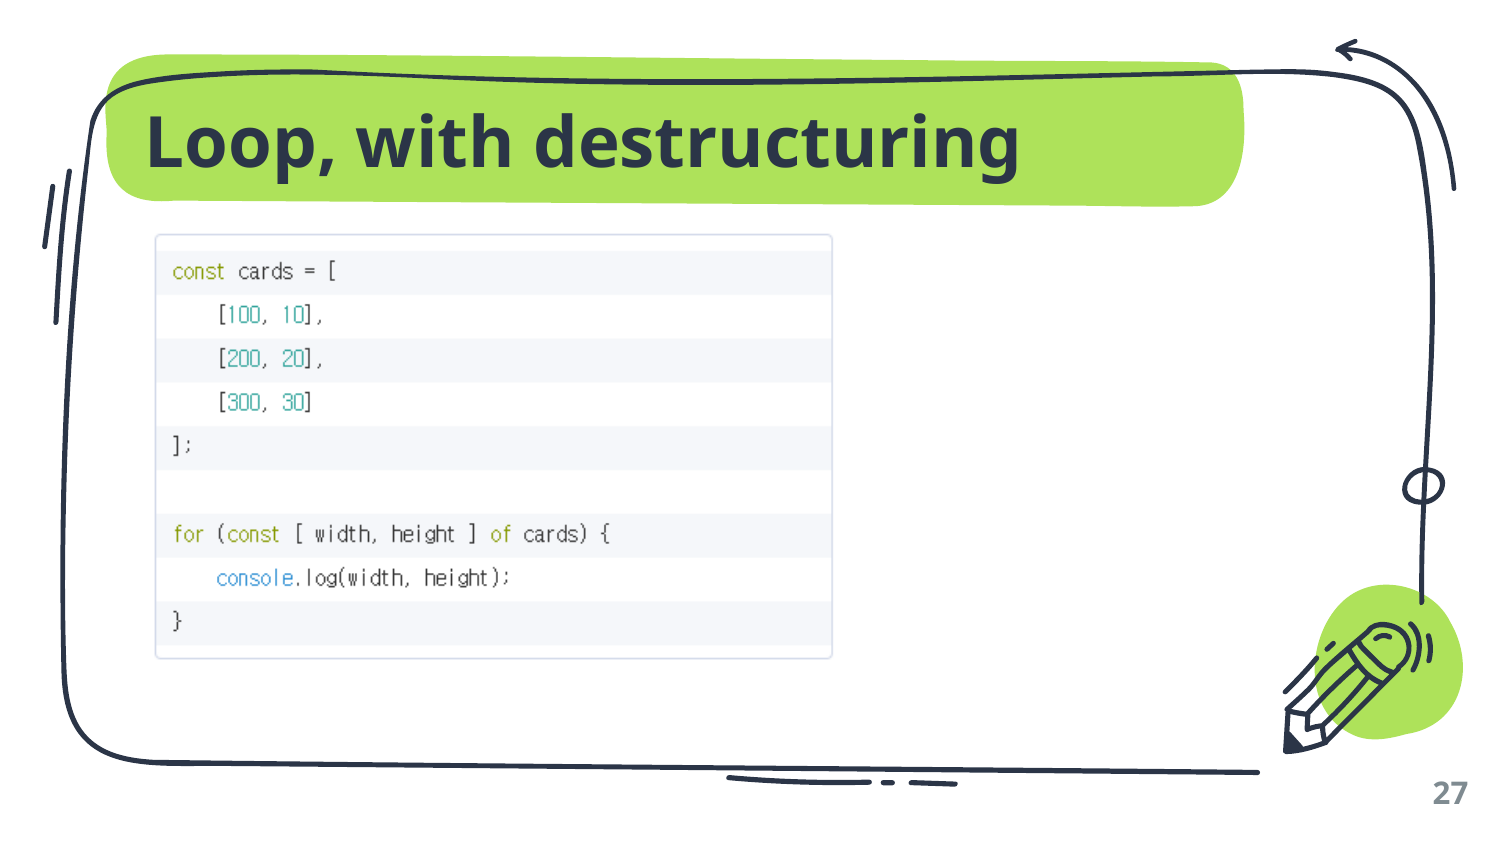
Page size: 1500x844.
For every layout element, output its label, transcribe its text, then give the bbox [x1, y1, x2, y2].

text_box [1407, 621, 1422, 673]
picture [144, 219, 852, 680]
slide_number 27 [1378, 769, 1469, 820]
text_box [1283, 621, 1412, 755]
title Loop, with destructuring [144, 112, 1200, 178]
text_box [1425, 633, 1433, 664]
text_box [1282, 655, 1320, 695]
